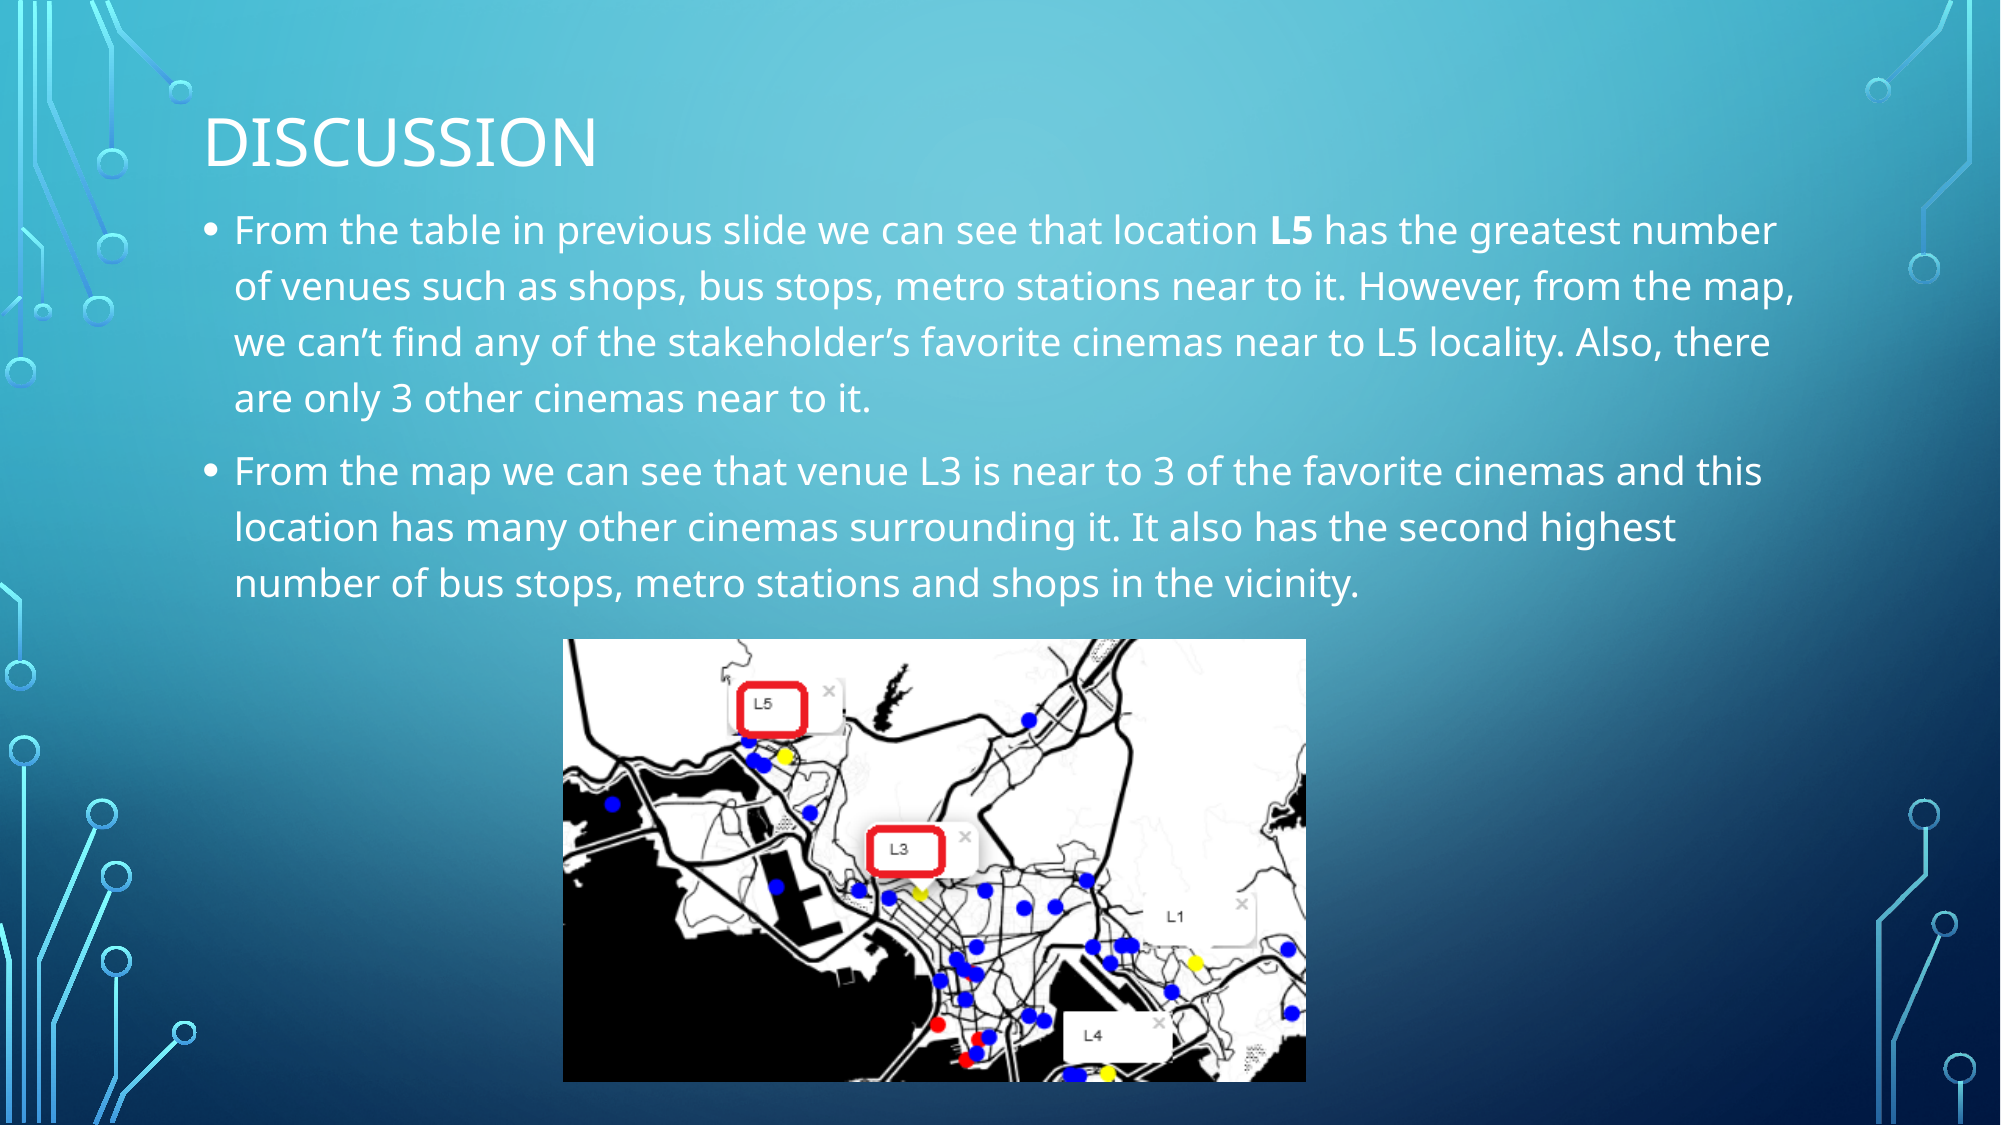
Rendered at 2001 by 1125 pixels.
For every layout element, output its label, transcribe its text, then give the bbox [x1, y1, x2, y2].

picture [563, 639, 1306, 1082]
title discussion [187, 101, 1813, 188]
list From the table in previous slide we can see that location L5 has the greatest number of venues such as shops, bus stops, metro stations near to it. However, from the map, we can’t find any of the stakeholder’s favorite cinemas near to L5 locality. Also, there are only 3 other cinemas near to it. From the map we can see that venue L3 is near to 3 of the favorite cinemas and this location has many other cinemas surrounding it. It also has the second highest number of bus stops, metro stations and shops in the vicinity. [187, 188, 1813, 614]
